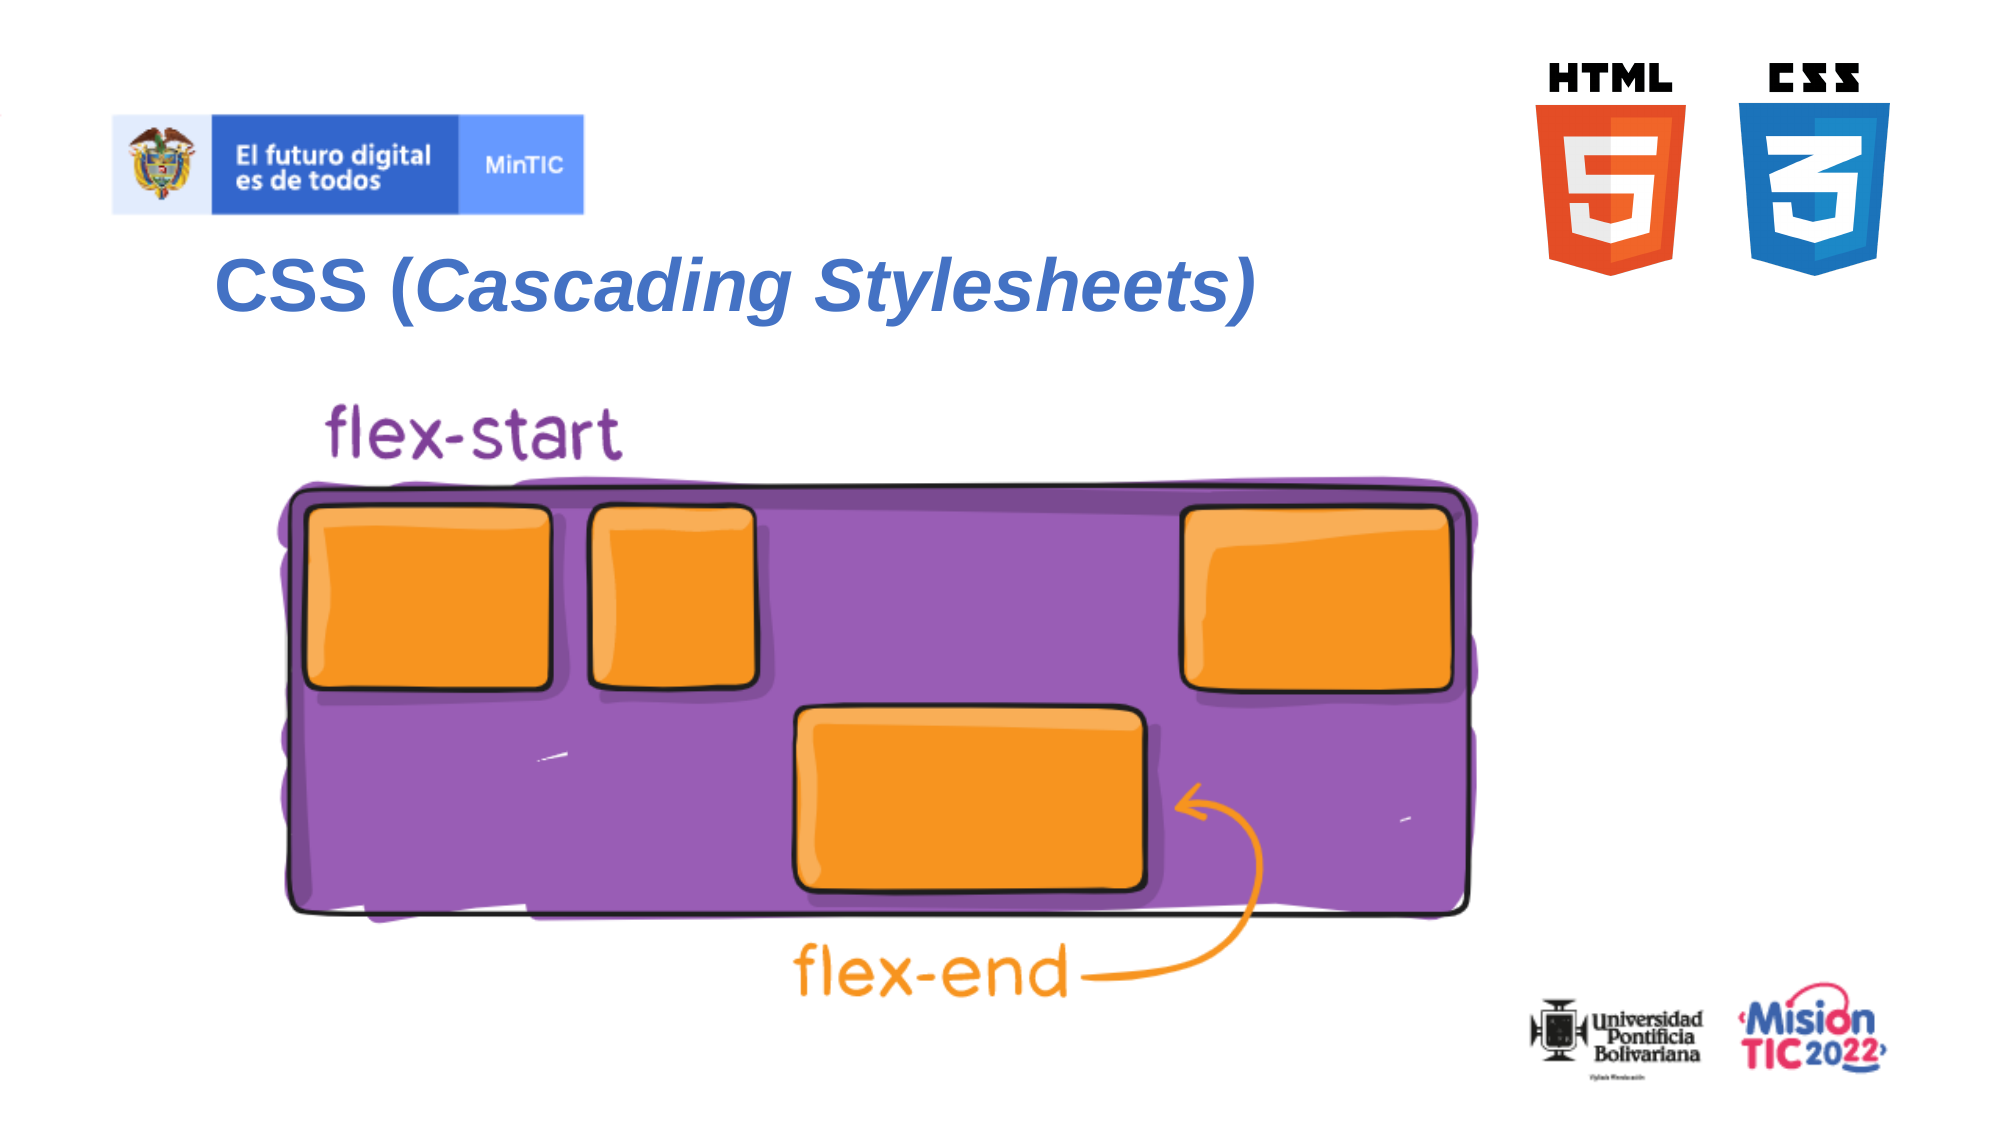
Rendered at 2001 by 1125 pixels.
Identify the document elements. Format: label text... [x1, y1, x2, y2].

picture [0, 1, 2000, 1124]
text_box CSS (Cascading Stylesheets) [199, 229, 1331, 334]
